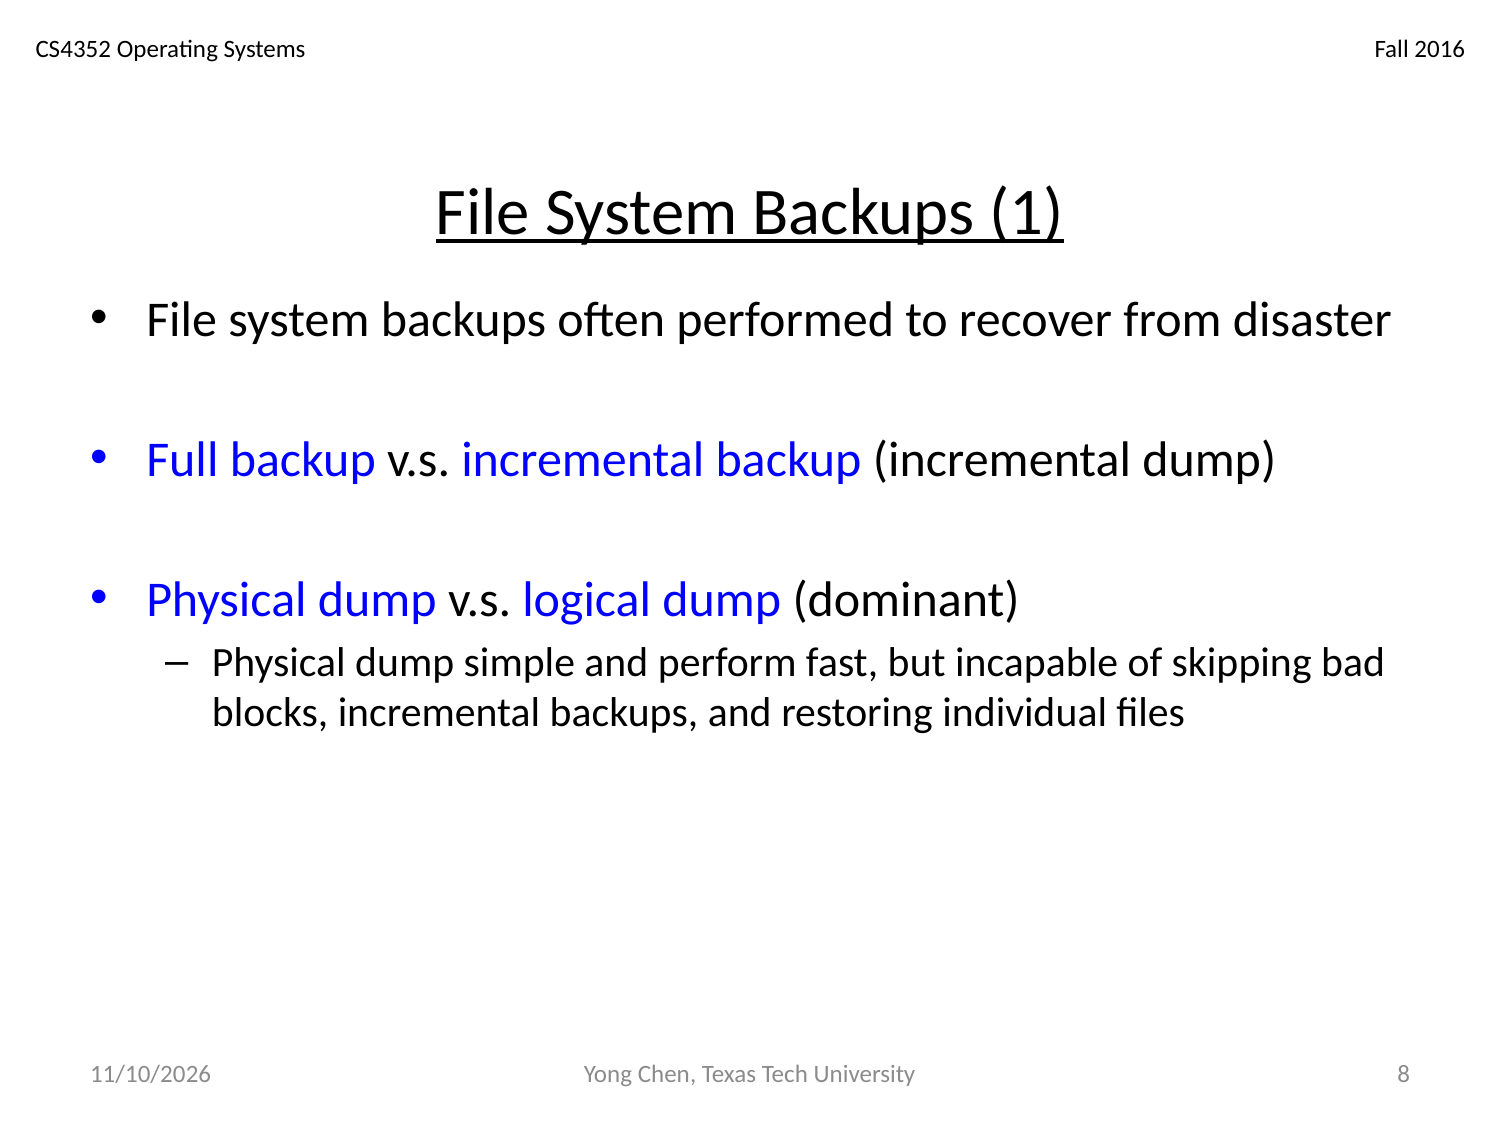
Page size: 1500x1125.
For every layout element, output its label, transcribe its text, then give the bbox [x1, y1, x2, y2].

footer Yong Chen, Texas Tech University [512, 1042, 988, 1103]
list File system backups often performed to recover from disaster Full backup v.s. incremental backup (incremental dump) Physical dump v.s. logical dump (dominant) Physical dump simple and perform fast, but incapable of skipping bad blocks, incremental backups, and restoring individual files [75, 279, 1425, 1029]
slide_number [75, 1042, 425, 1103]
title File System Backups (1) [75, 160, 1425, 263]
slide_number 8 [1074, 1042, 1425, 1103]
